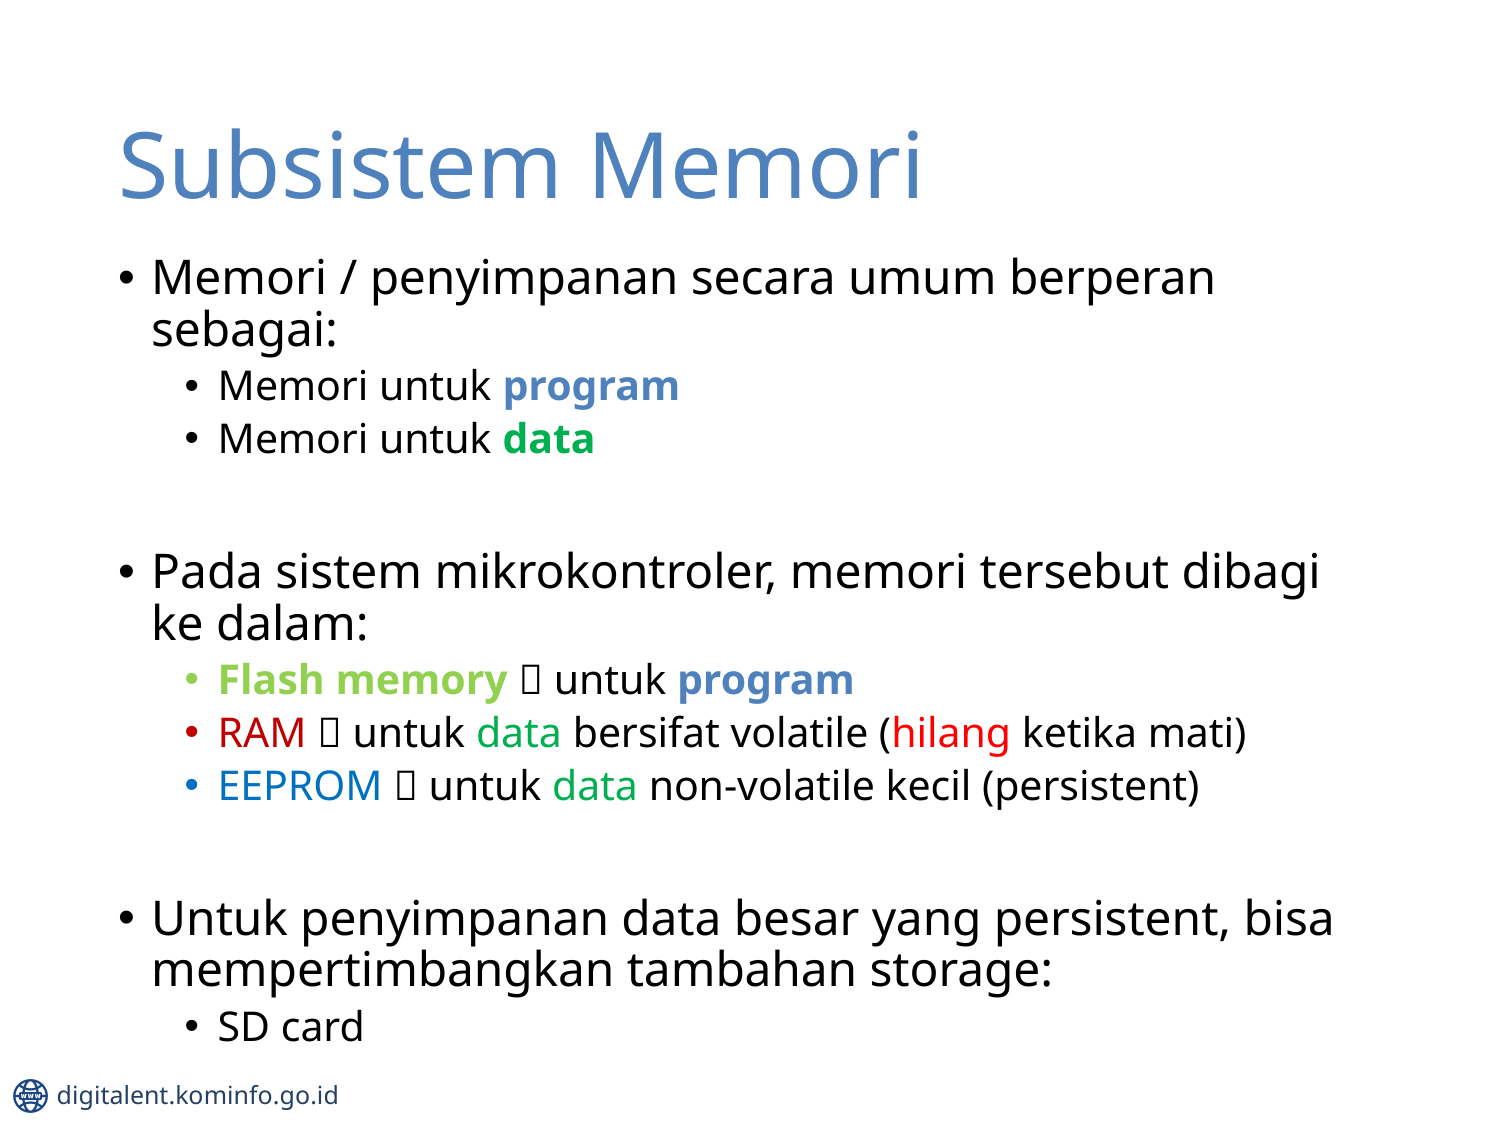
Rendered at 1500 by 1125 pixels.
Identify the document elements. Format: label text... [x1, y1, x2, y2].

list Memori / penyimpanan secara umum berperan sebagai: Memori untuk program Memori untuk data Pada sistem mikrokontroler, memori tersebut dibagi ke dalam: Flash memory  untuk program RAM  untuk data bersifat volatile (hilang ketika mati) EEPROM  untuk data non-volatile kecil (persistent) Untuk penyimpanan data besar yang persistent, bisa mempertimbangkan tambahan storage: SD card [103, 246, 1397, 1066]
picture [12, 1078, 49, 1114]
title Subsistem Memori [103, 59, 1397, 246]
